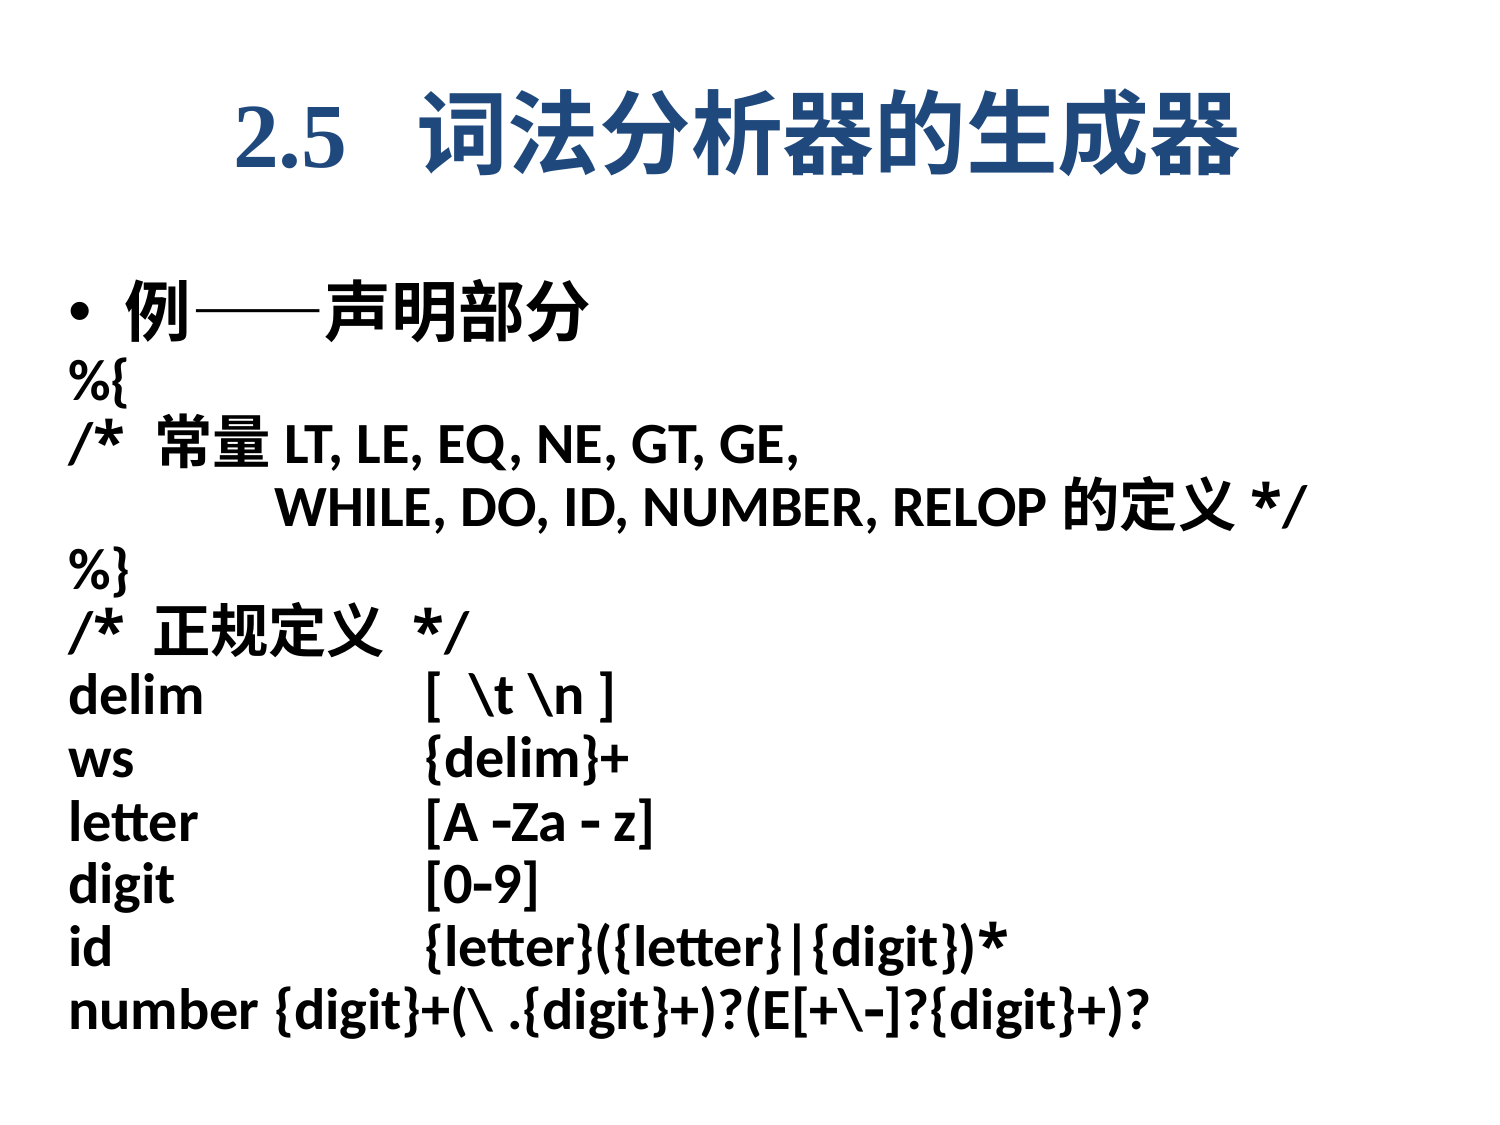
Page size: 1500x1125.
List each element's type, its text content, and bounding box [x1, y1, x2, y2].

text_box 2.5 词法分析器的生成器 [99, 37, 1375, 225]
list 例——声明部分 %{ /* 常量LT, LE, EQ, NE, GT, GE, WHILE, DO, ID, NUMBER, RELOP的定义*/ %} /* 正规定义 */ delim [ \t \n ] ws {delim}+ letter [A Za  z] digit [09] id {letter}({letter}|{digit})* number {digit}+(\ .{digit}+)?(E[+\]?{digit}+)? [53, 262, 1459, 1059]
